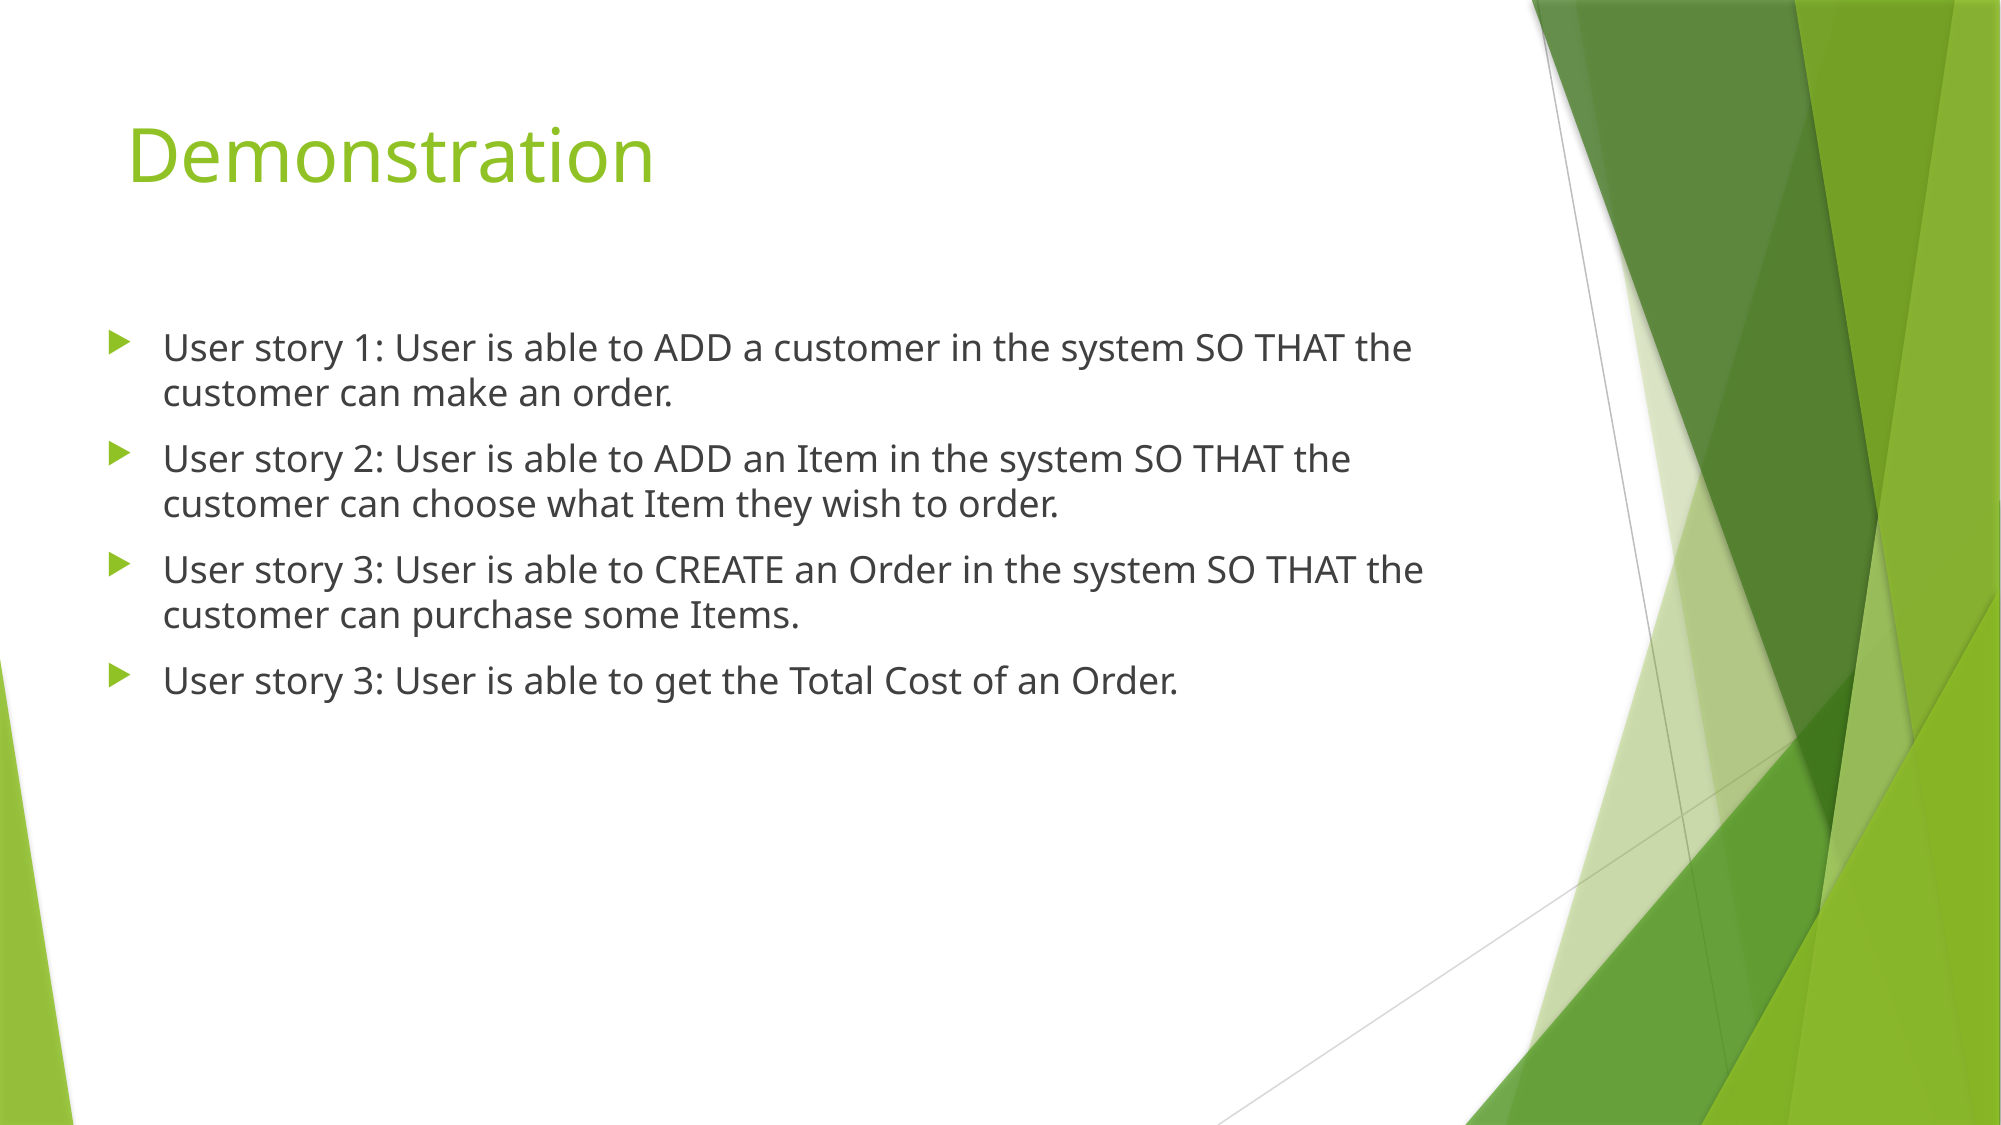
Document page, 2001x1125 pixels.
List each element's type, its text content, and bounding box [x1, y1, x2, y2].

title Demonstration [111, 99, 1522, 317]
list User story 1: User is able to ADD a customer in the system SO THAT the customer can make an order. User story 2: User is able to ADD an Item in the system SO THAT the customer can choose what Item they wish to order. User story 3: User is able to CREATE an Order in the system SO THAT the customer can purchase some Items. User story 3: User is able to get the Total Cost of an Order. [91, 316, 1502, 954]
